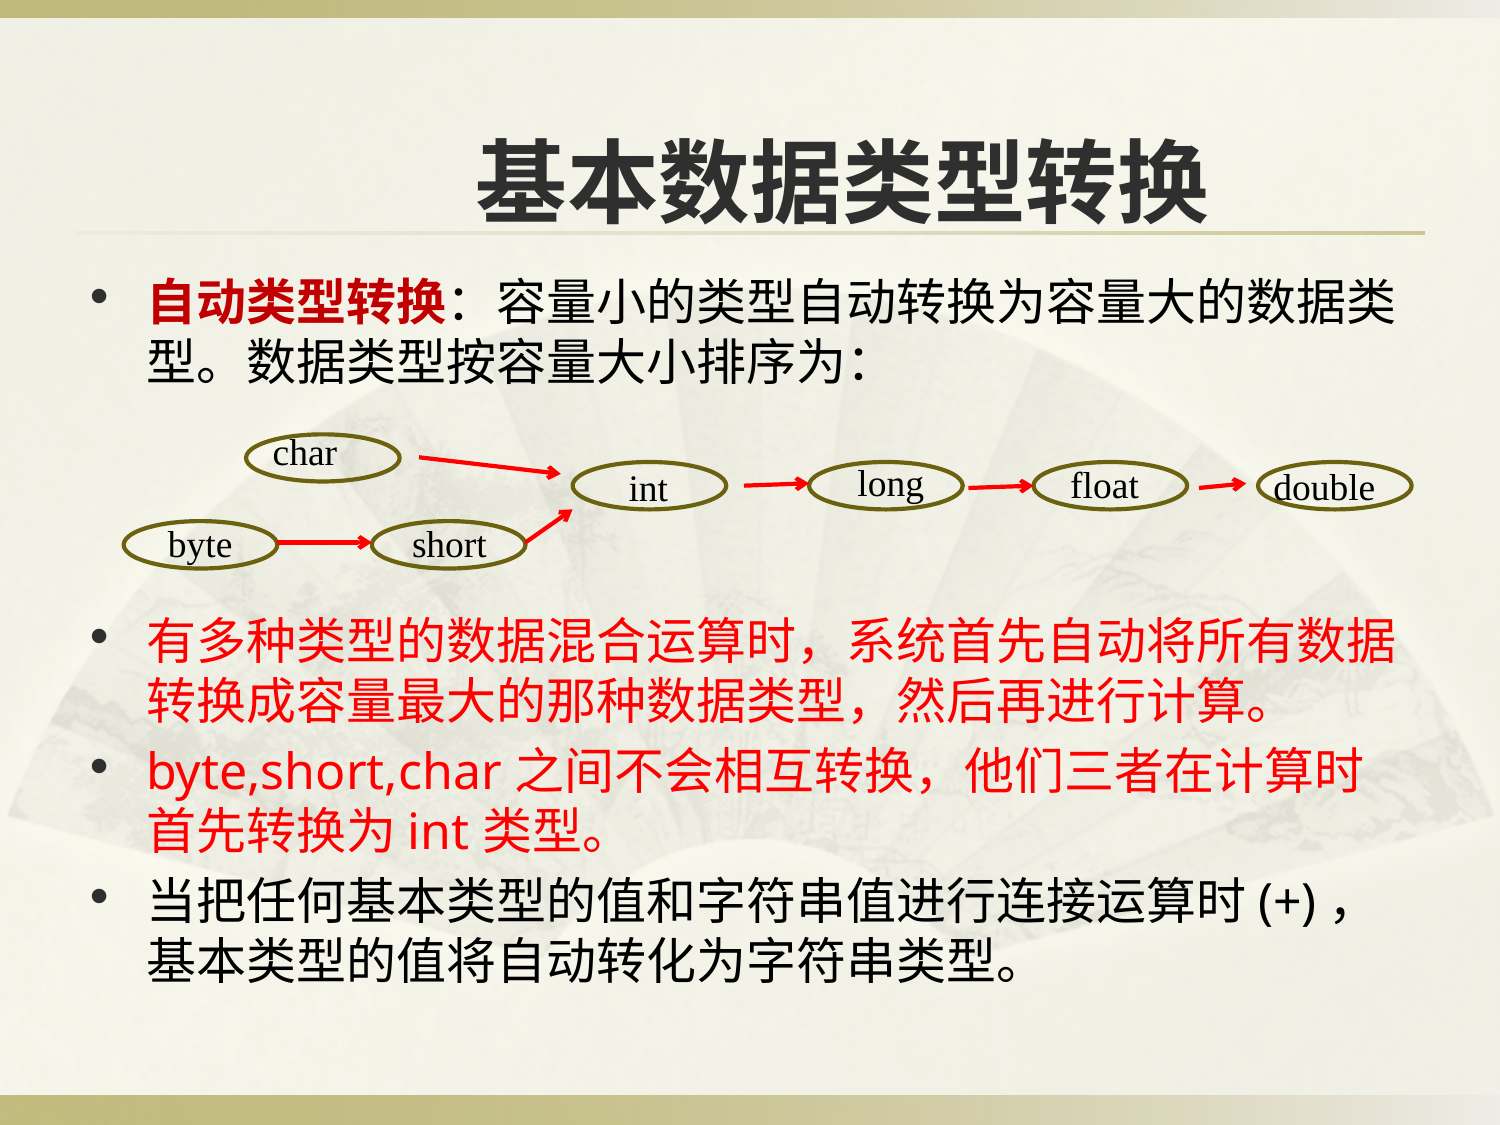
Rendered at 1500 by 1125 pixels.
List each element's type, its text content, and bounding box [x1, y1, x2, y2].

text_box short [397, 512, 539, 572]
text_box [524, 508, 574, 543]
text_box [1186, 478, 1190, 494]
text_box [121, 523, 153, 566]
text_box [370, 525, 397, 565]
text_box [418, 456, 562, 475]
text_box double [1258, 455, 1448, 516]
text_box char [257, 420, 388, 481]
text_box byte [153, 512, 284, 573]
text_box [967, 485, 1034, 489]
text_box [243, 443, 257, 473]
text_box int [613, 456, 744, 517]
text_box float [1055, 453, 1186, 514]
text_box long [842, 451, 973, 512]
list 自动类型转换：容量小的类型自动转换为容量大的数据类型。数据类型按容量大小排序为： 有多种类型的数据混合运算时，系统首先自动将所有数据转换成容量最大的那种数据类型，然后再进行计算。 byte,short,char之间不会相互转换，他们三者在计算时首先转换为int类型。 当把任何基本类型的值和字符串值进行连接运算时(+)，基本类型的值将自动转化为字符串类型。 [75, 262, 1425, 1032]
text_box [807, 464, 842, 508]
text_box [743, 482, 810, 487]
text_box [570, 462, 613, 509]
text_box [388, 443, 402, 473]
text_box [1198, 482, 1247, 489]
text_box [1031, 467, 1055, 505]
title 基本数据类型转换 [404, 101, 1281, 259]
